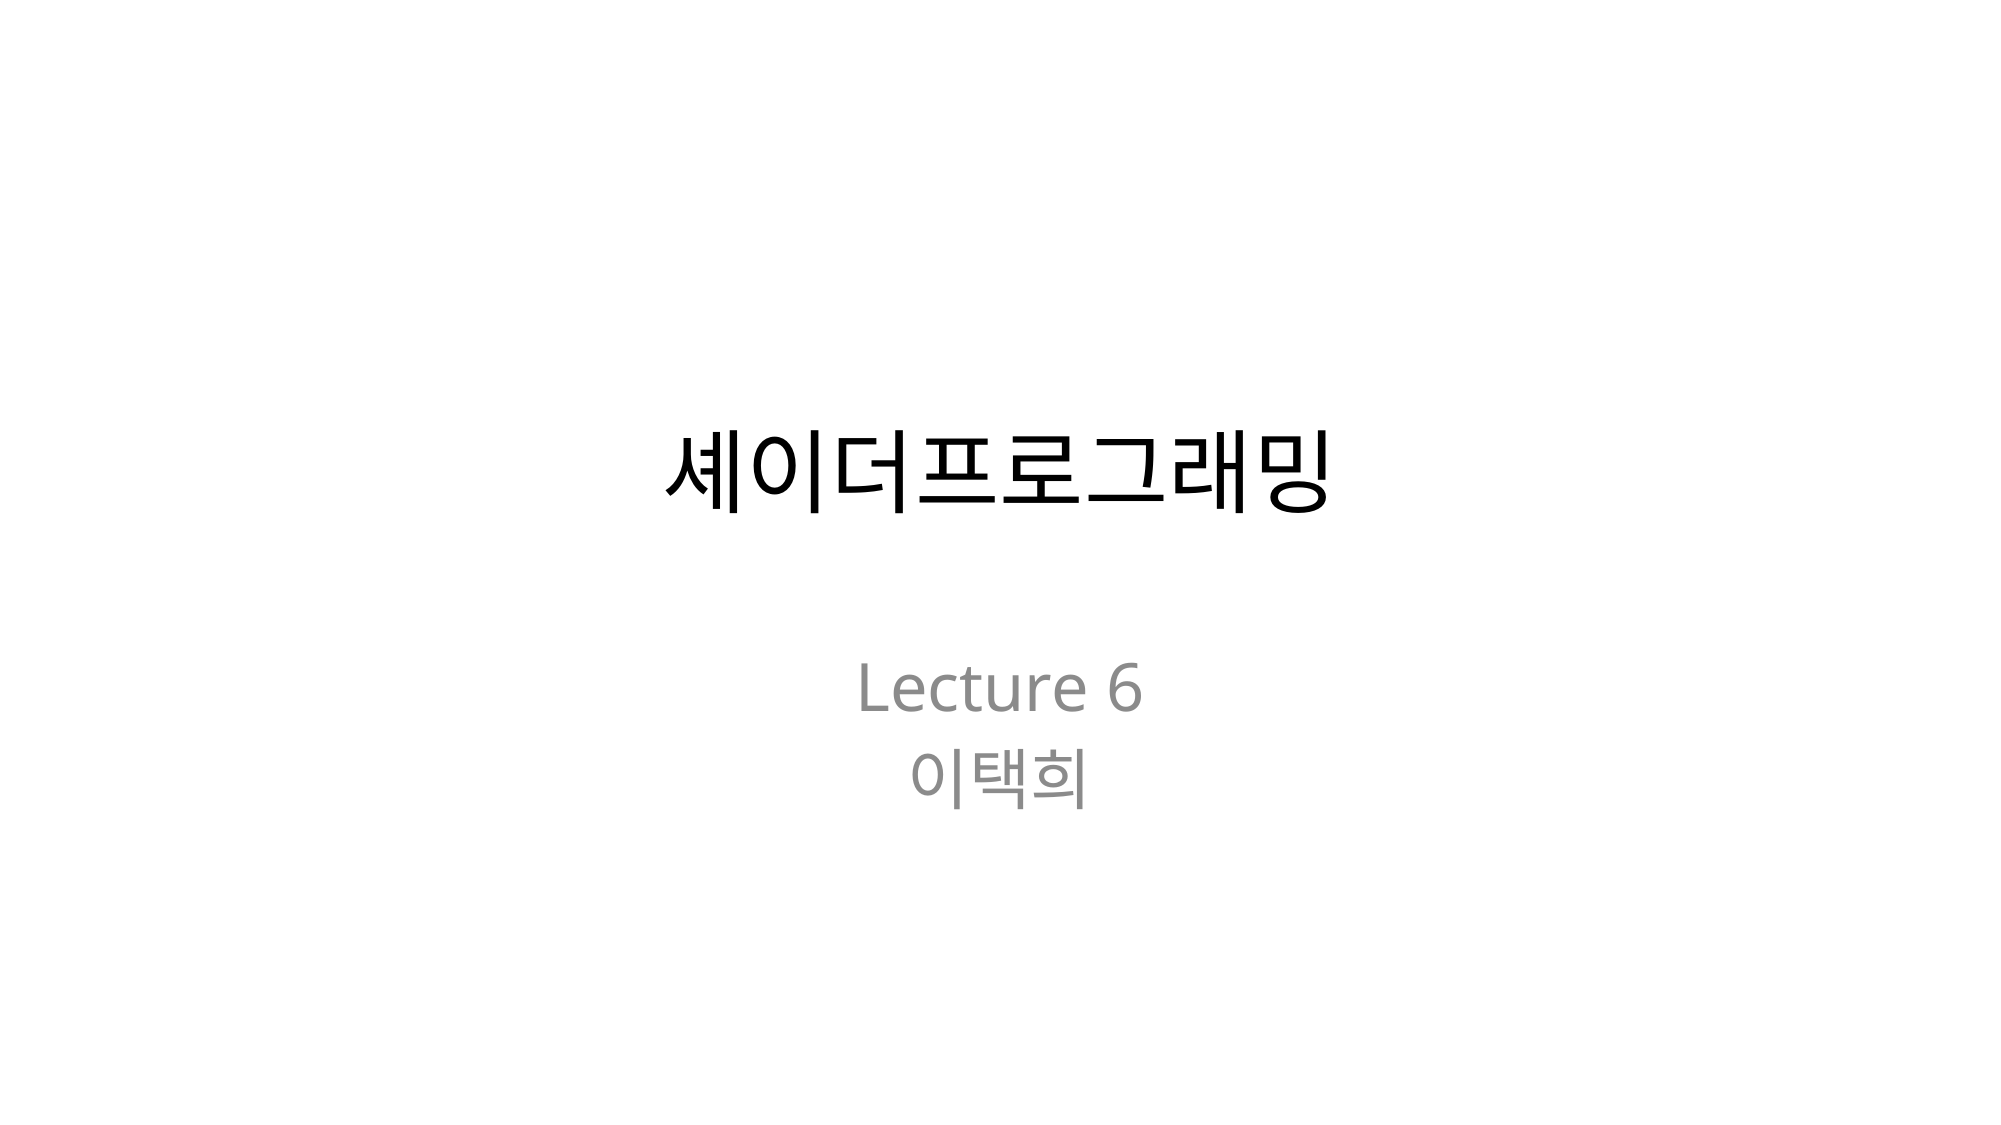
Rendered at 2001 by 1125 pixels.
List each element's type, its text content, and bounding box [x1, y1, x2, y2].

subtitle Lecture 6 이택희 [300, 637, 1700, 925]
title 셰이더프로그래밍 [150, 349, 1850, 591]
